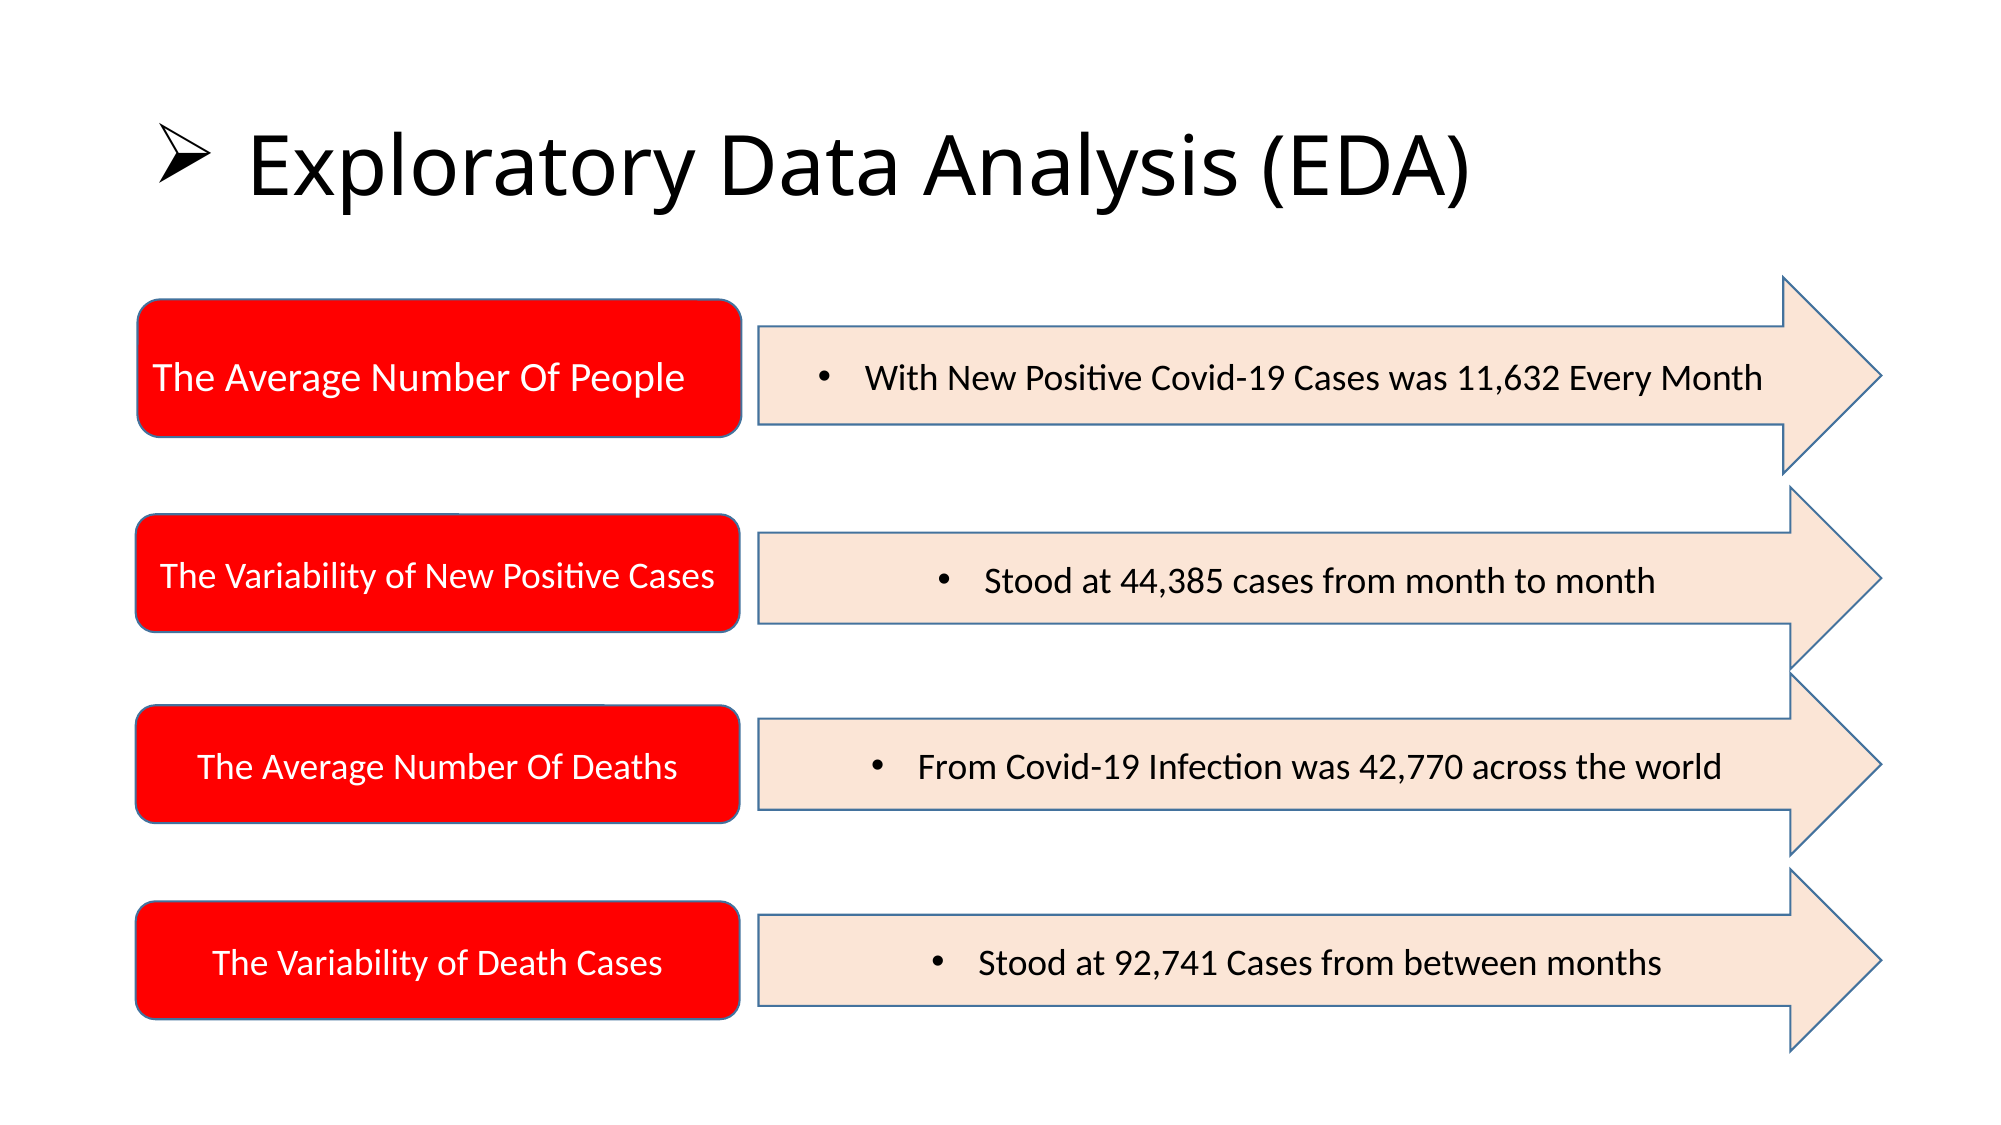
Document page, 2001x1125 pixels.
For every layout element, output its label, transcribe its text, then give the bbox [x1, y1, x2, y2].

text_box Stood at 92,741 Cases from between months [757, 866, 1883, 1054]
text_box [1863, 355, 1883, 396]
text_box The Variability of Death Cases [134, 900, 741, 1021]
text_box From Covid-19 Infection was 42,770 across the world [757, 670, 1883, 858]
list The Average Number Of People [137, 277, 1863, 992]
text_box Stood at 44,385 cases from month to month [757, 484, 1883, 671]
title Exploratory Data Analysis (EDA) [137, 59, 1863, 277]
text_box The Average Number Of Deaths [134, 704, 741, 825]
